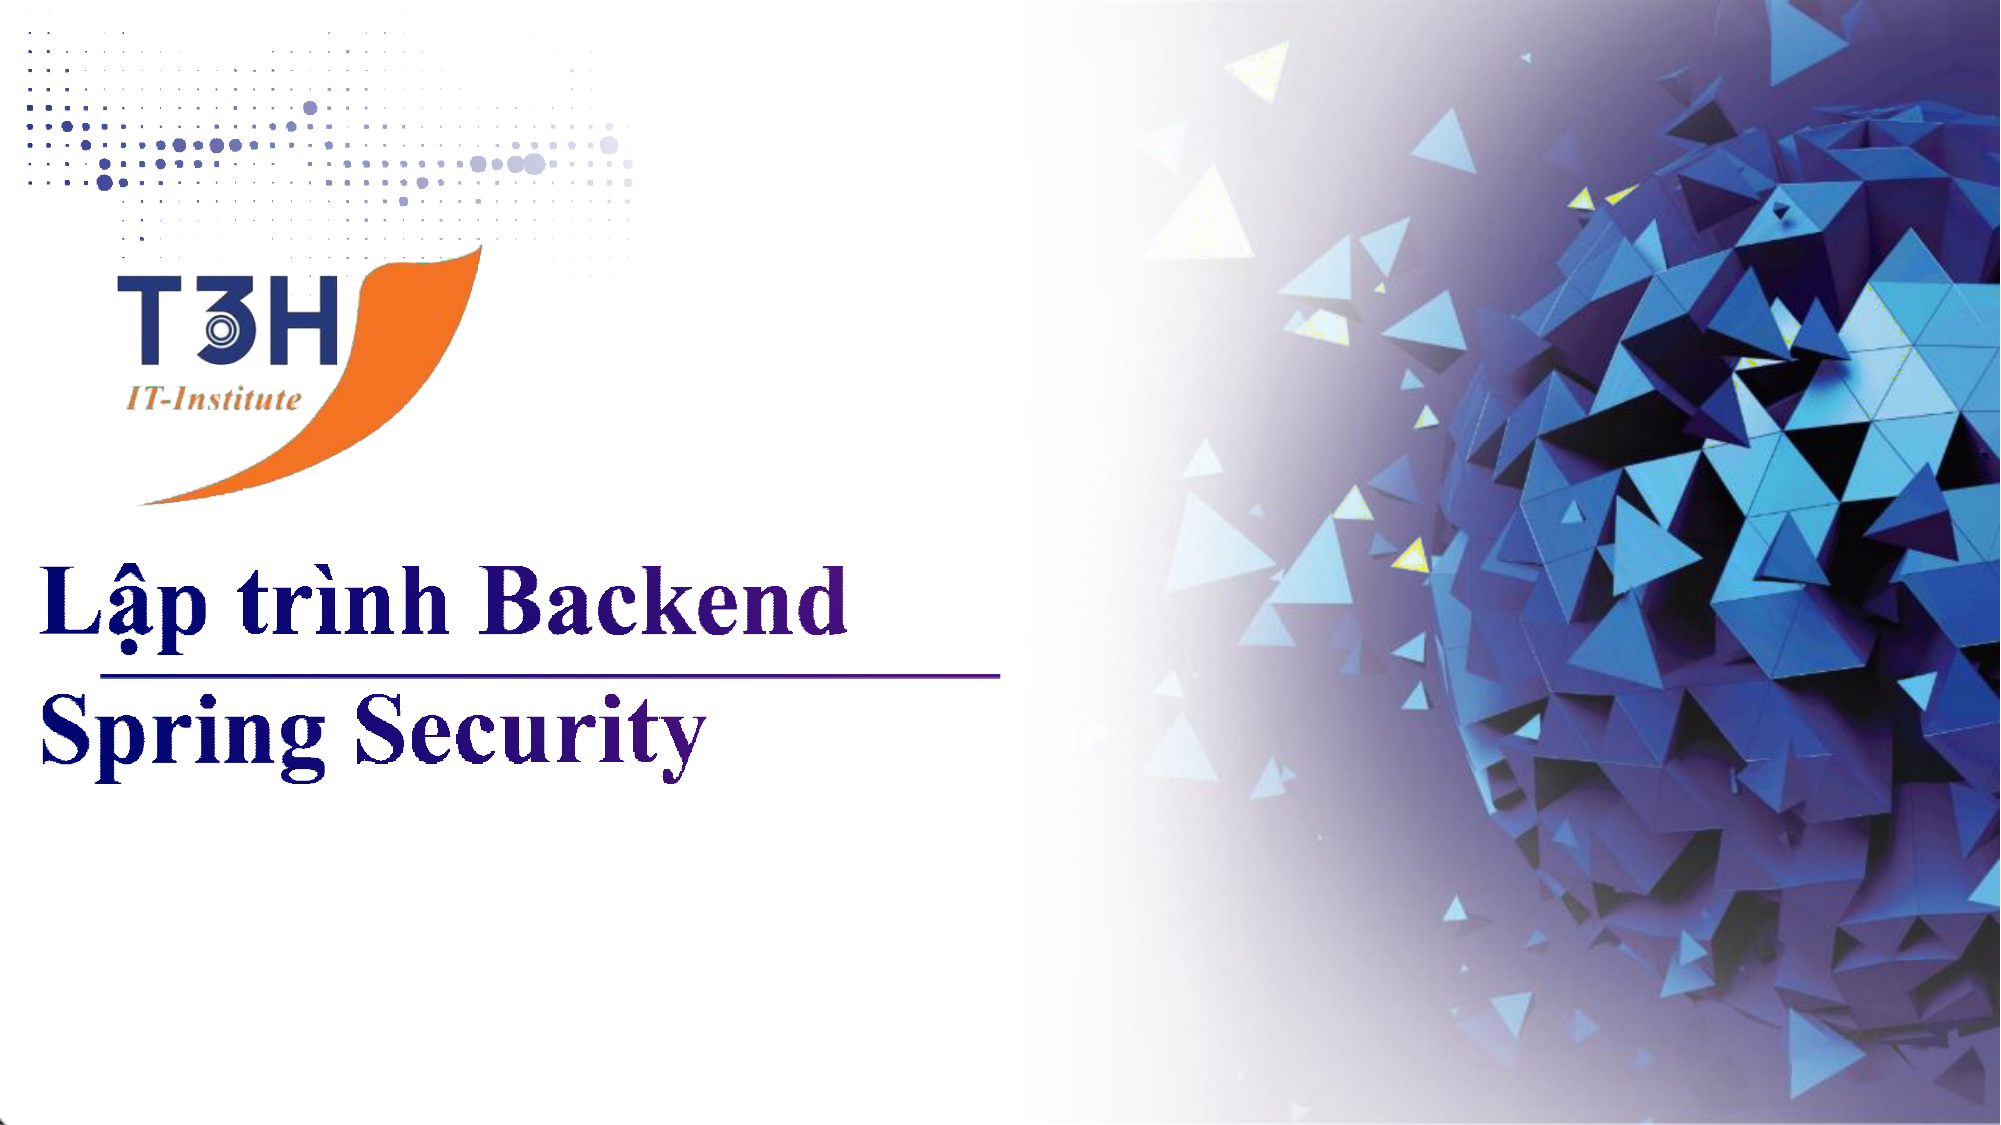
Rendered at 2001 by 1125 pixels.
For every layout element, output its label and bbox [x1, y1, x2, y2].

text_box [0, 0, 2000, 1125]
